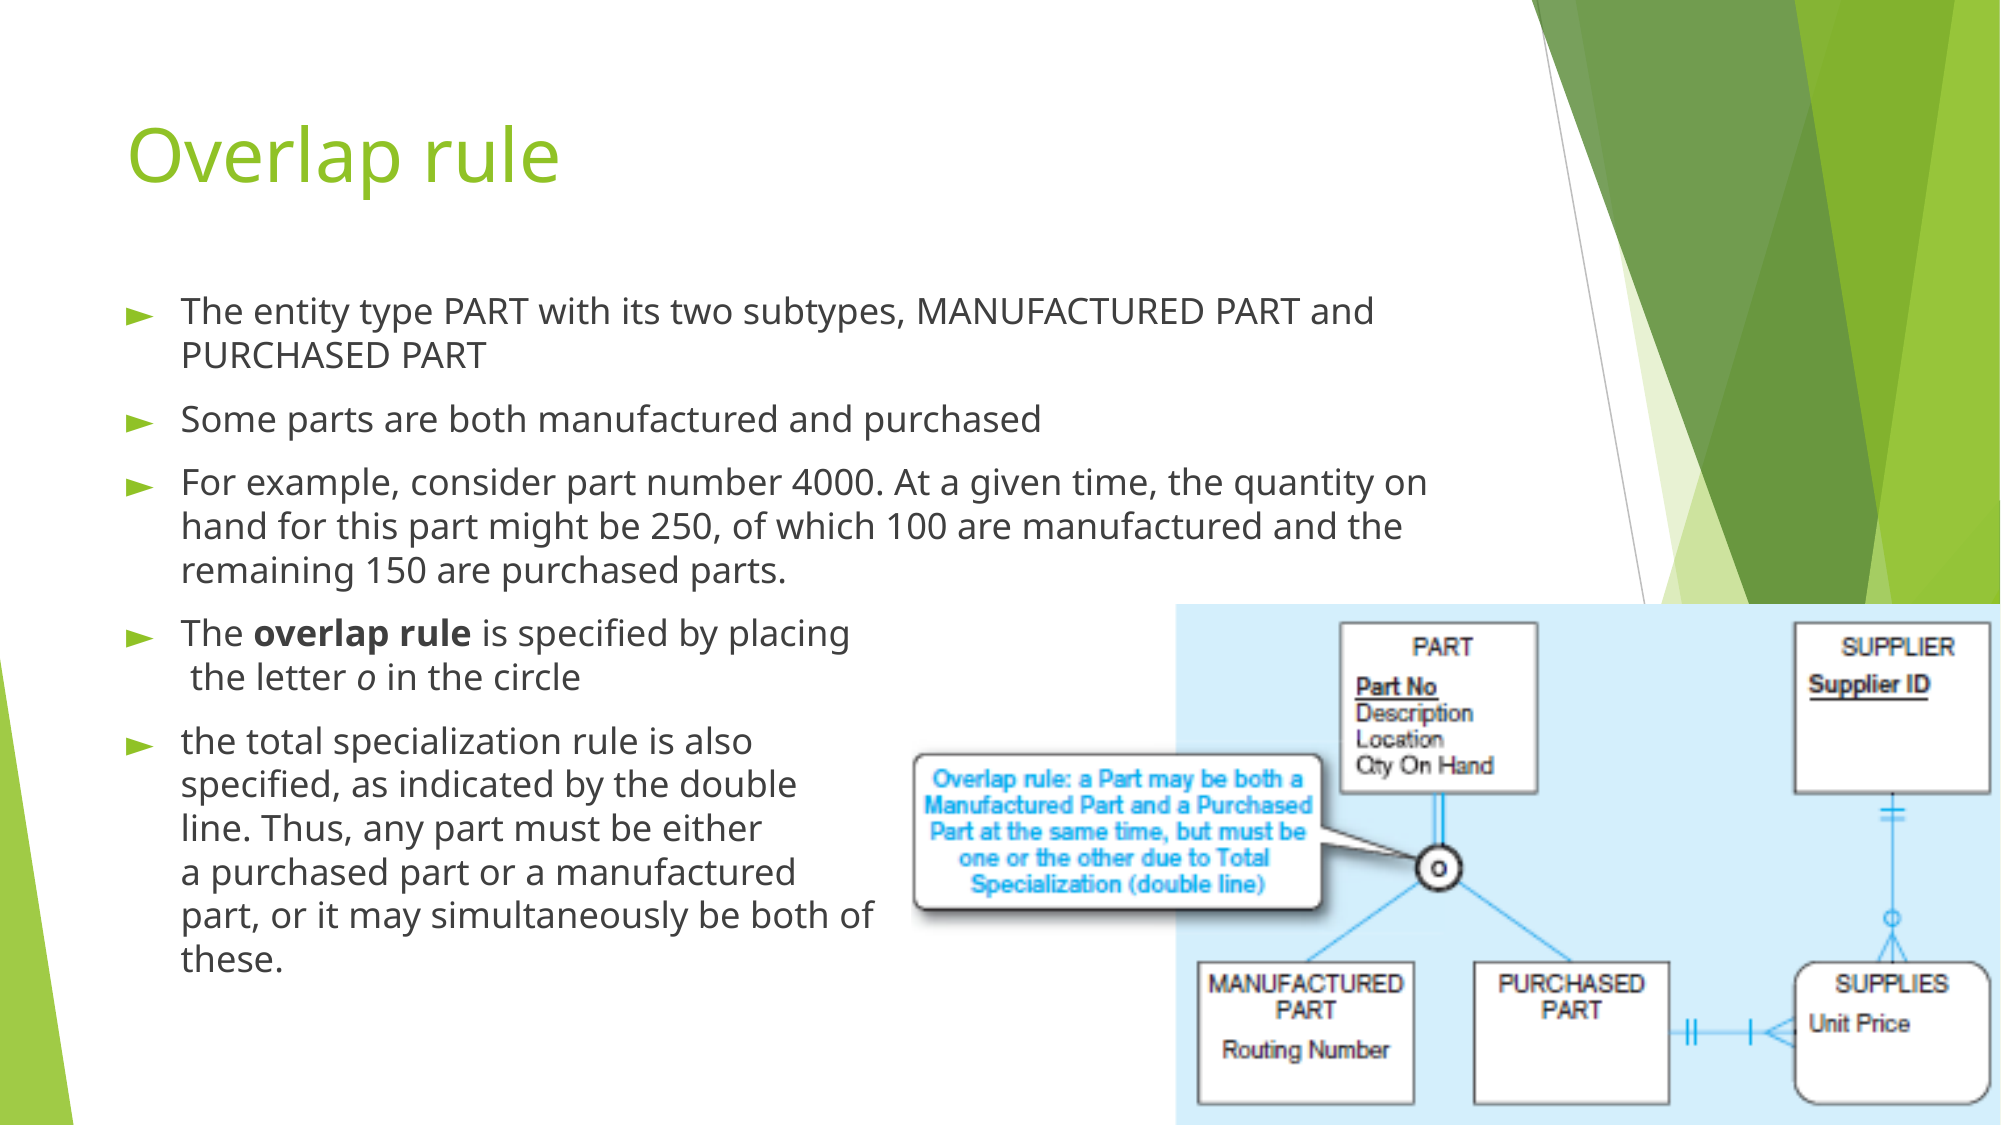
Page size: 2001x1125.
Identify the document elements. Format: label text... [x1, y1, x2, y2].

list The entity type PART with its two subtypes, MANUFACTURED PART and PURCHASED PART Some parts are both manufactured and purchased For example, consider part number 4000. At a given time, the quantity on hand for this part might be 250, of which 100 are manufactured and the remaining 150 are purchased parts. The overlap rule is specified by placing the letter o in the circle the total specialization rule is also specified, as indicated by the double line. Thus, any part must be either a purchased part or a manufactured part, or it may simultaneously be both of these. [111, 280, 1522, 991]
title Overlap rule [111, 99, 1522, 280]
picture [910, 603, 2000, 1125]
